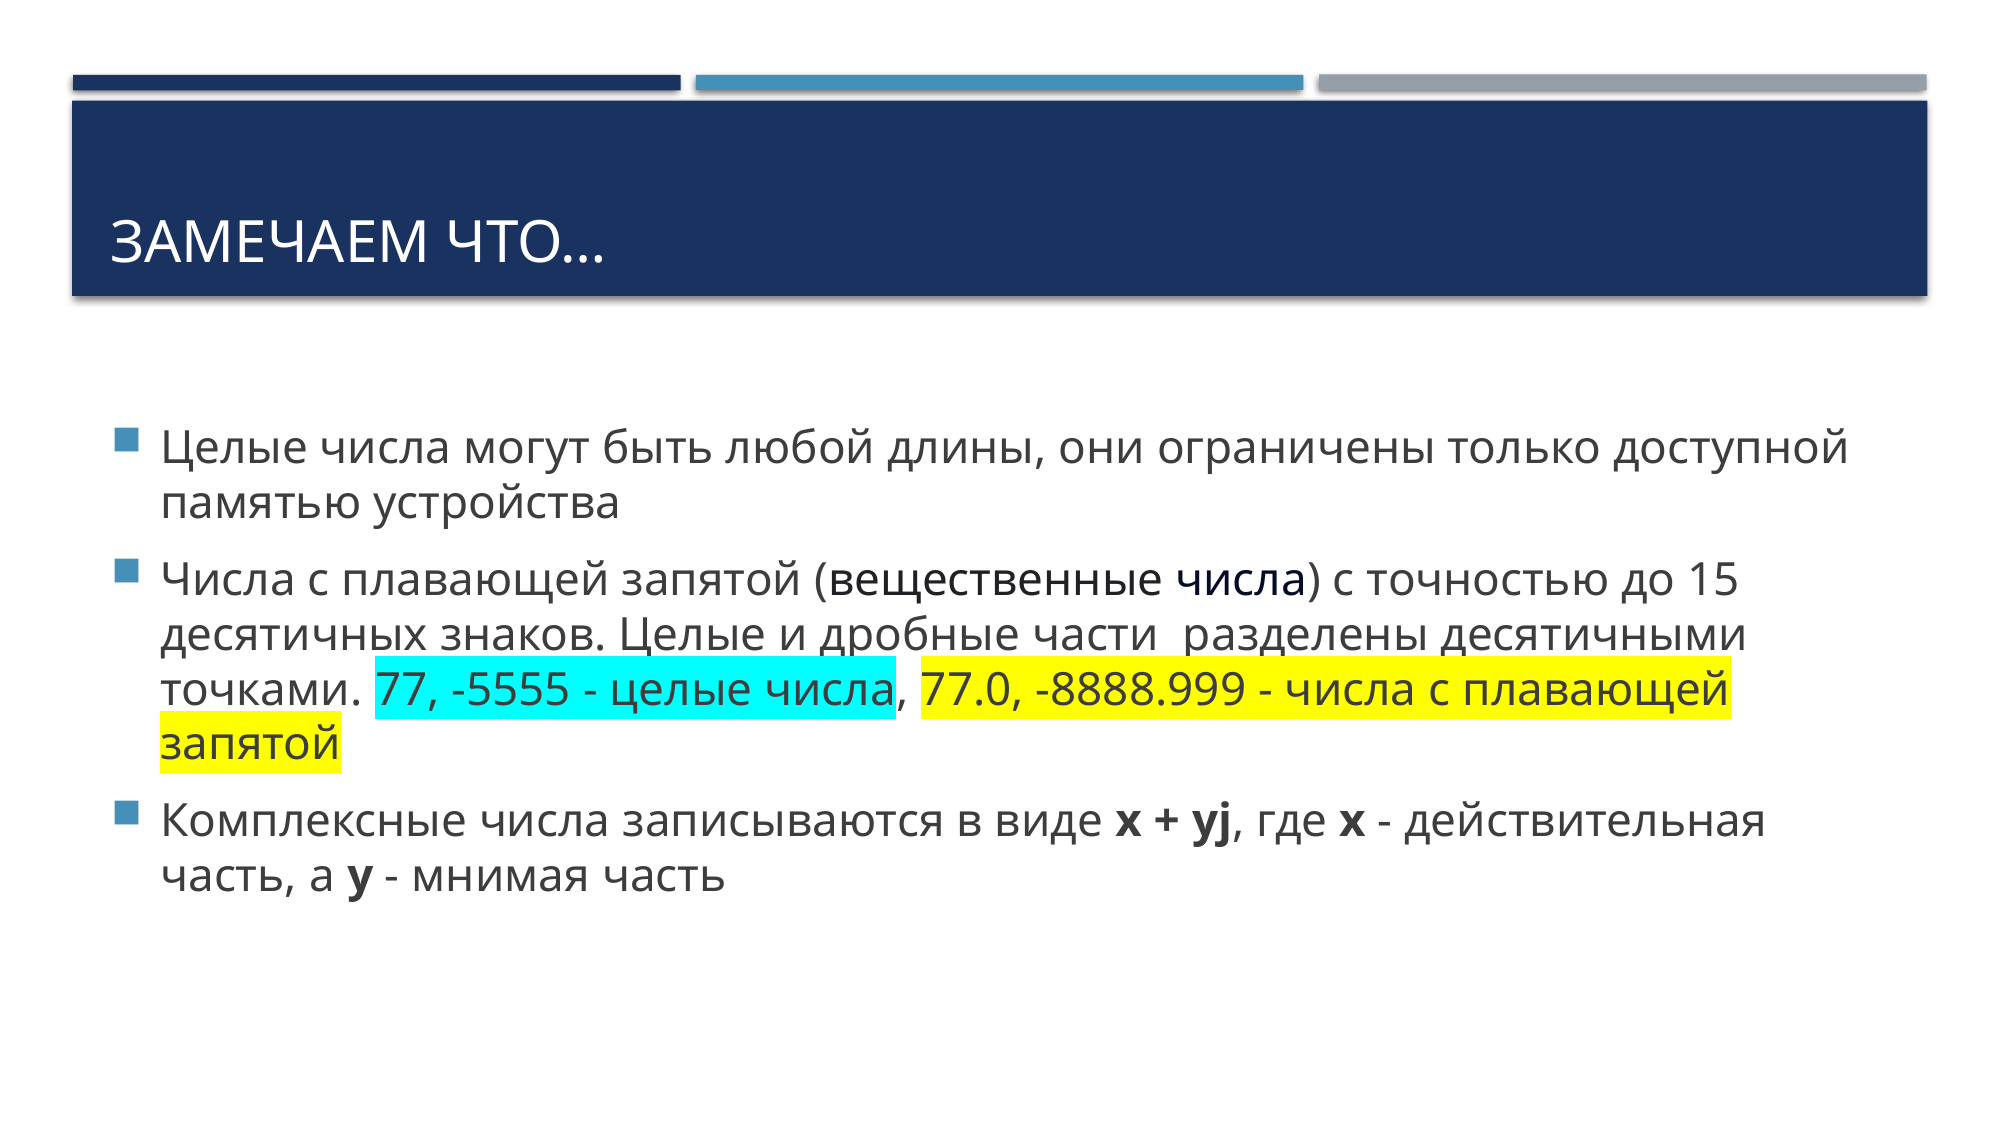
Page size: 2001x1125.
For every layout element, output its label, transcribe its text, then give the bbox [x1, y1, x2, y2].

list Целые числа могут быть любой длины, они ограничены только доступной памятью устройства Числа с плавающей запятой (вещественные числа) с точностью до 15 десятичных знаков. Целые и дробные части разделены десятичными точками. 77, -5555 - целые числа, 77.0, -8888.999 - числа с плавающей запятой Комплексные числа записываются в виде x + yj, где x - действительная часть, а y - мнимая часть [95, 357, 1905, 962]
title Замечаем что… [95, 115, 1905, 282]
